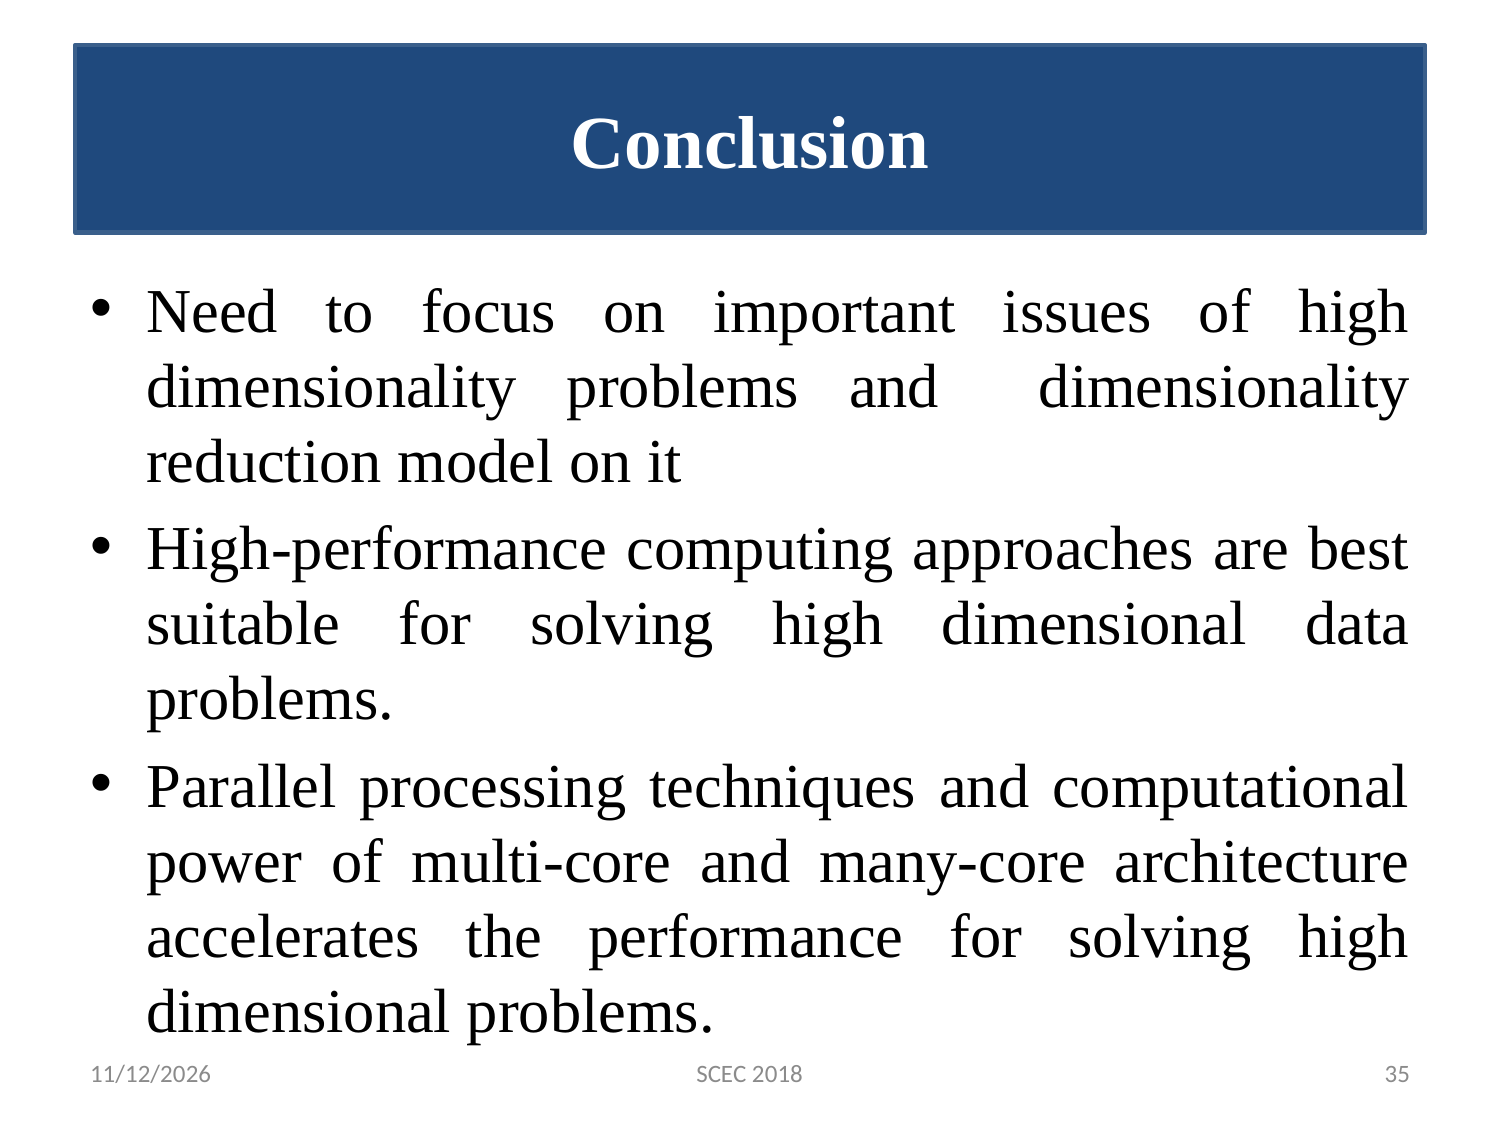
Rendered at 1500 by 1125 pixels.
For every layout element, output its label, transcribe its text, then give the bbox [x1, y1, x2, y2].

footer SCEC 2018 [512, 1042, 988, 1103]
list Need to focus on important issues of high dimensionality problems and dimensionality reduction model on it High-performance computing approaches are best suitable for solving high dimensional data problems. Parallel processing techniques and computational power of multi-core and many-core architecture accelerates the performance for solving high dimensional problems. [75, 262, 1425, 1005]
slide_number 35 [1074, 1042, 1425, 1103]
title Conclusion [73, 43, 1427, 235]
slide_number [75, 1042, 425, 1103]
